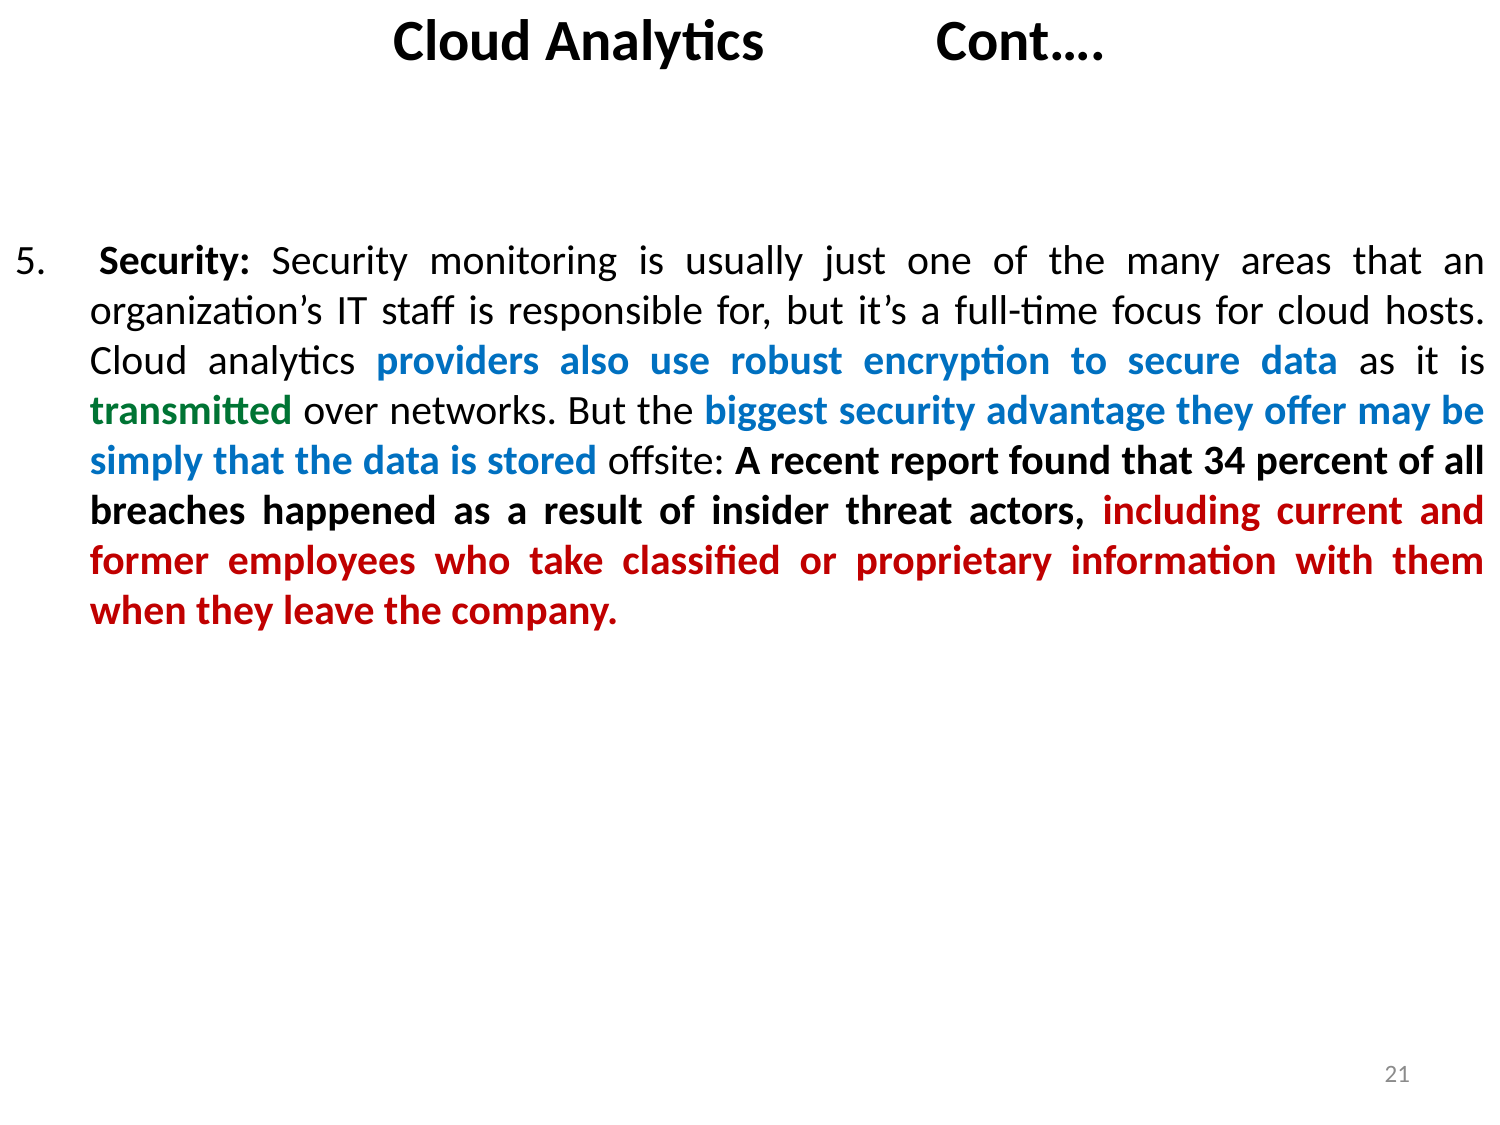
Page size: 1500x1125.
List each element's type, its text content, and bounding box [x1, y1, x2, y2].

text_box Security: Security monitoring is usually just one of the many areas that an organization’s IT staff is responsible for, but it’s a full-time focus for cloud hosts. Cloud analytics providers also use robust encryption to secure data as it is transmitted over networks. But the biggest security advantage they offer may be simply that the data is stored offsite: A recent report found that 34 percent of all breaches happened as a result of insider threat actors, including current and former employees who take classified or proprietary information with them when they leave the company. [0, 224, 1500, 690]
slide_number 21 [1074, 1042, 1425, 1103]
title Cloud Analytics Cont…. [0, 0, 1500, 75]
